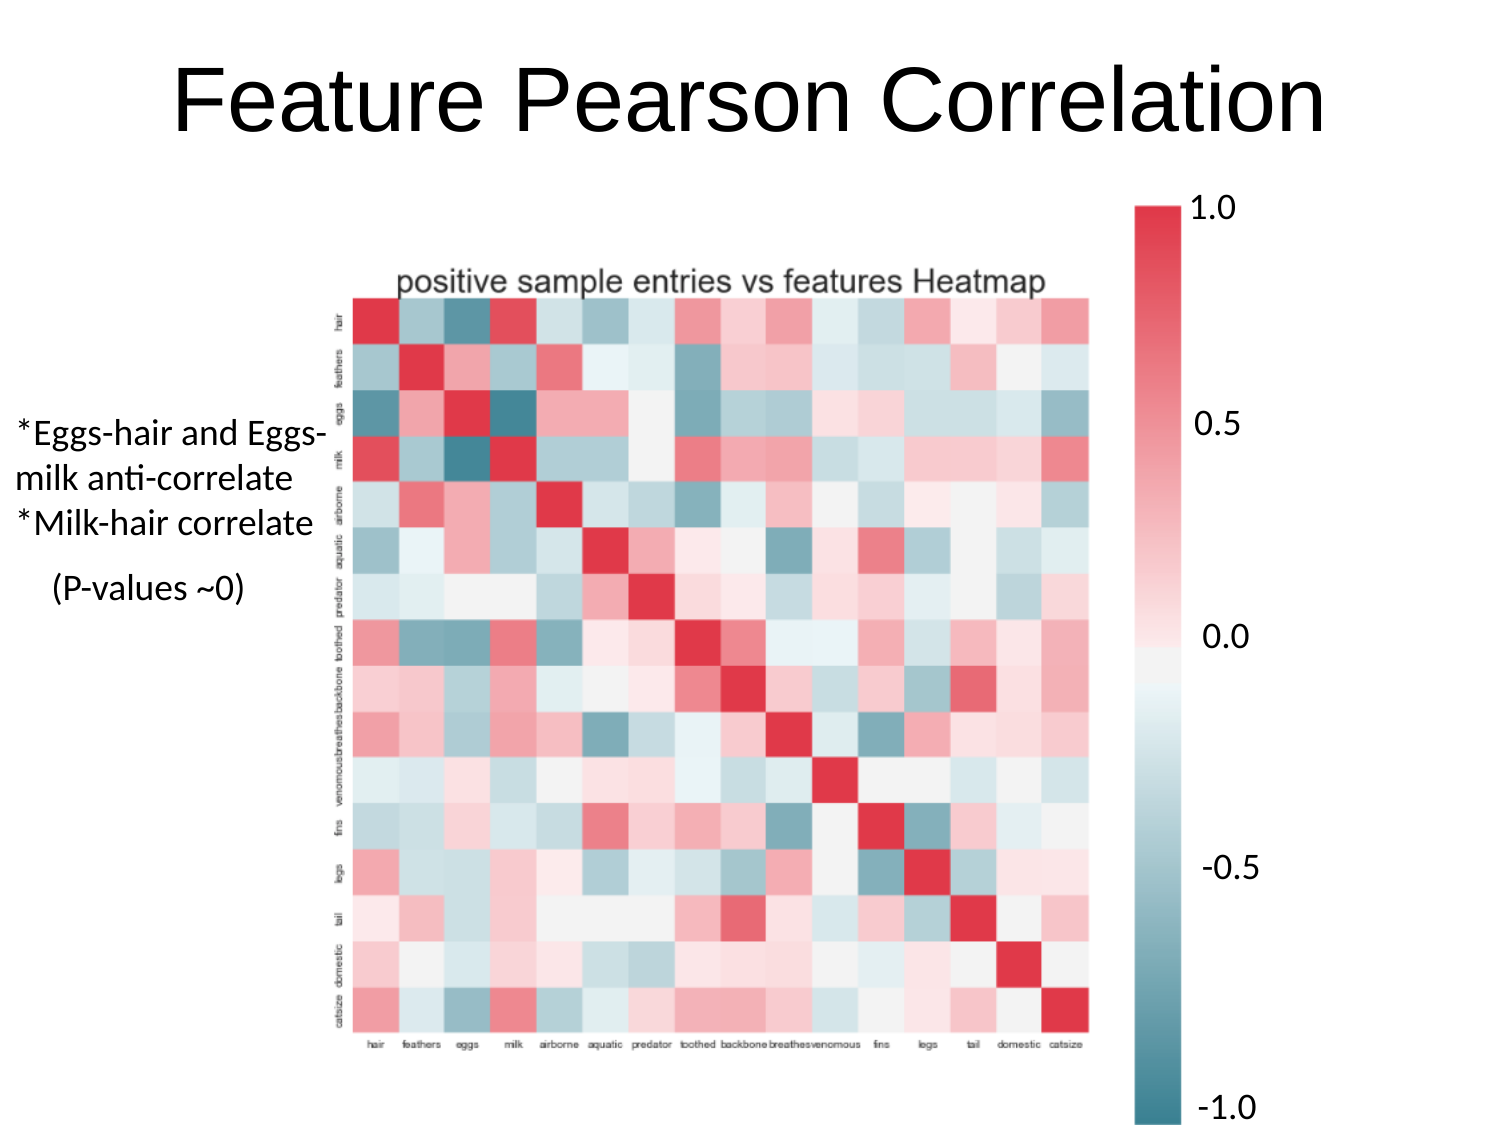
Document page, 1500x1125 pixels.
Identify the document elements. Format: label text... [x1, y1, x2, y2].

text_box 0.0 [1191, 603, 1265, 664]
text_box 1.0 [1173, 174, 1251, 235]
text_box (P-values ~0) [36, 555, 261, 616]
text_box -0.5 [1191, 834, 1276, 895]
picture [321, 200, 1187, 1125]
text_box -1.0 [1191, 1074, 1272, 1125]
text_box *Eggs-hair and Eggs-milk anti-correlate *Milk-hair correlate [0, 400, 316, 551]
title Feature Pearson Correlation [75, 1, 1425, 189]
text_box 0.5 [1191, 390, 1257, 450]
